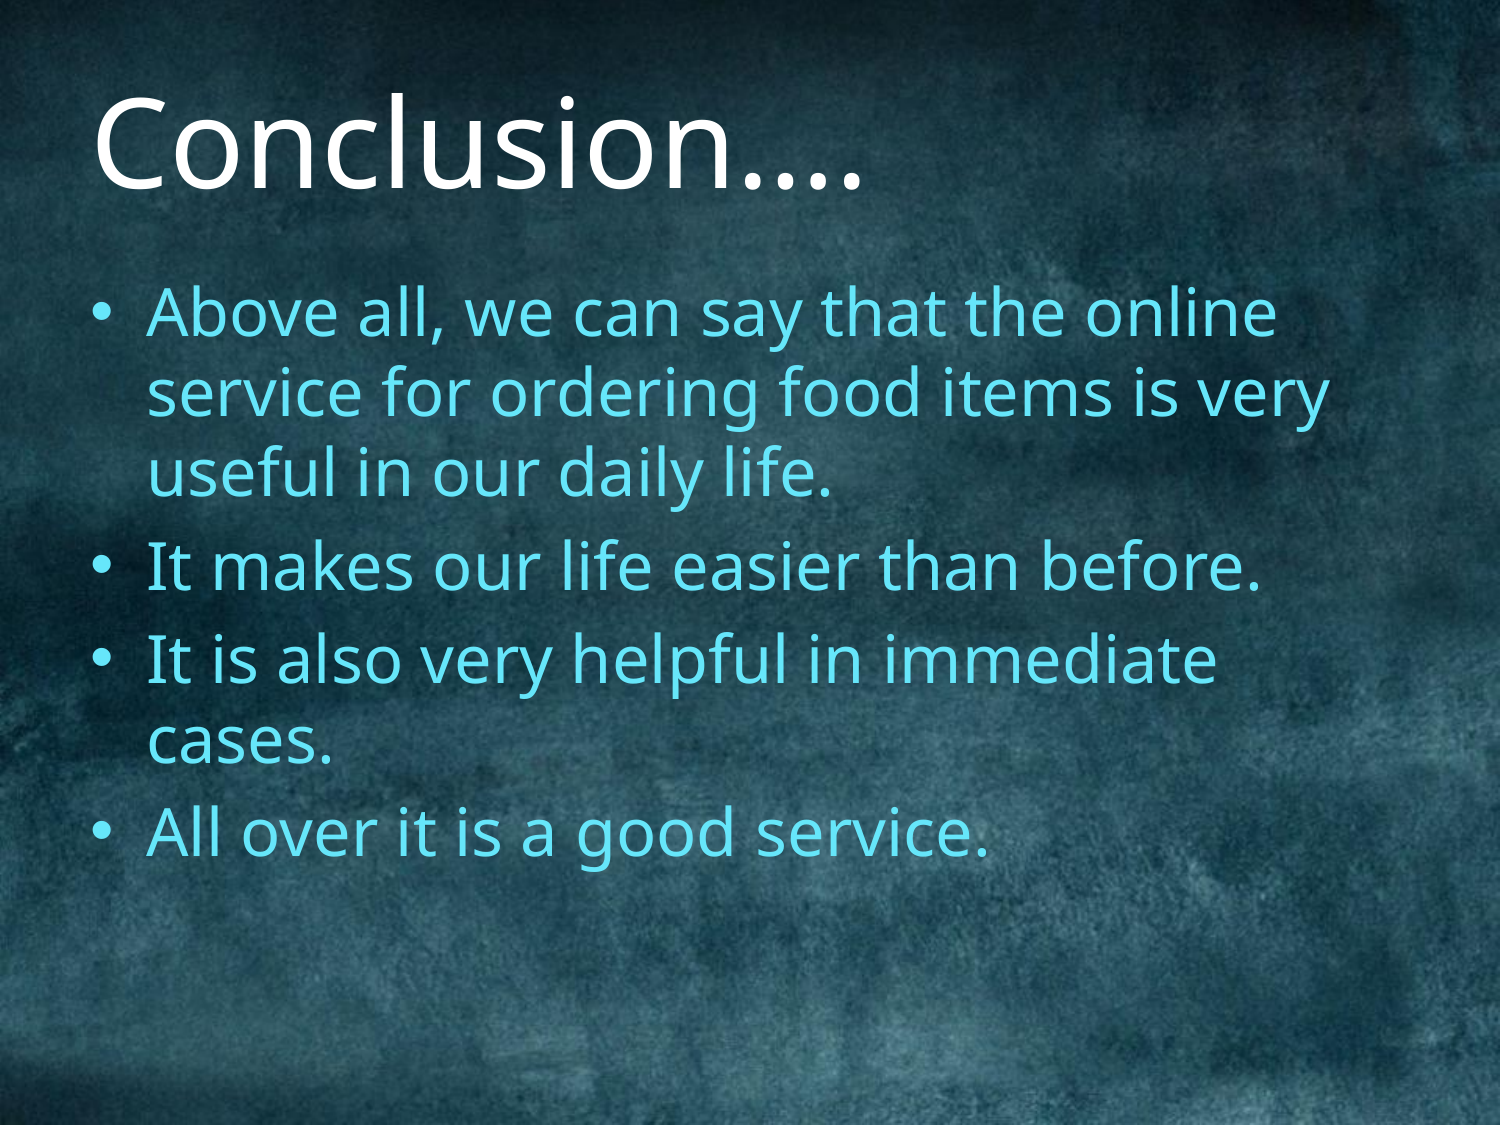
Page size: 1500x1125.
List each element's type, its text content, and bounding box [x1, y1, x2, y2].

title Conclusion…. [75, 45, 1425, 233]
list Above all, we can say that the online service for ordering food items is very useful in our daily life. It makes our life easier than before. It is also very helpful in immediate cases. All over it is a good service. [75, 262, 1425, 1005]
picture [0, 0, 1500, 1125]
